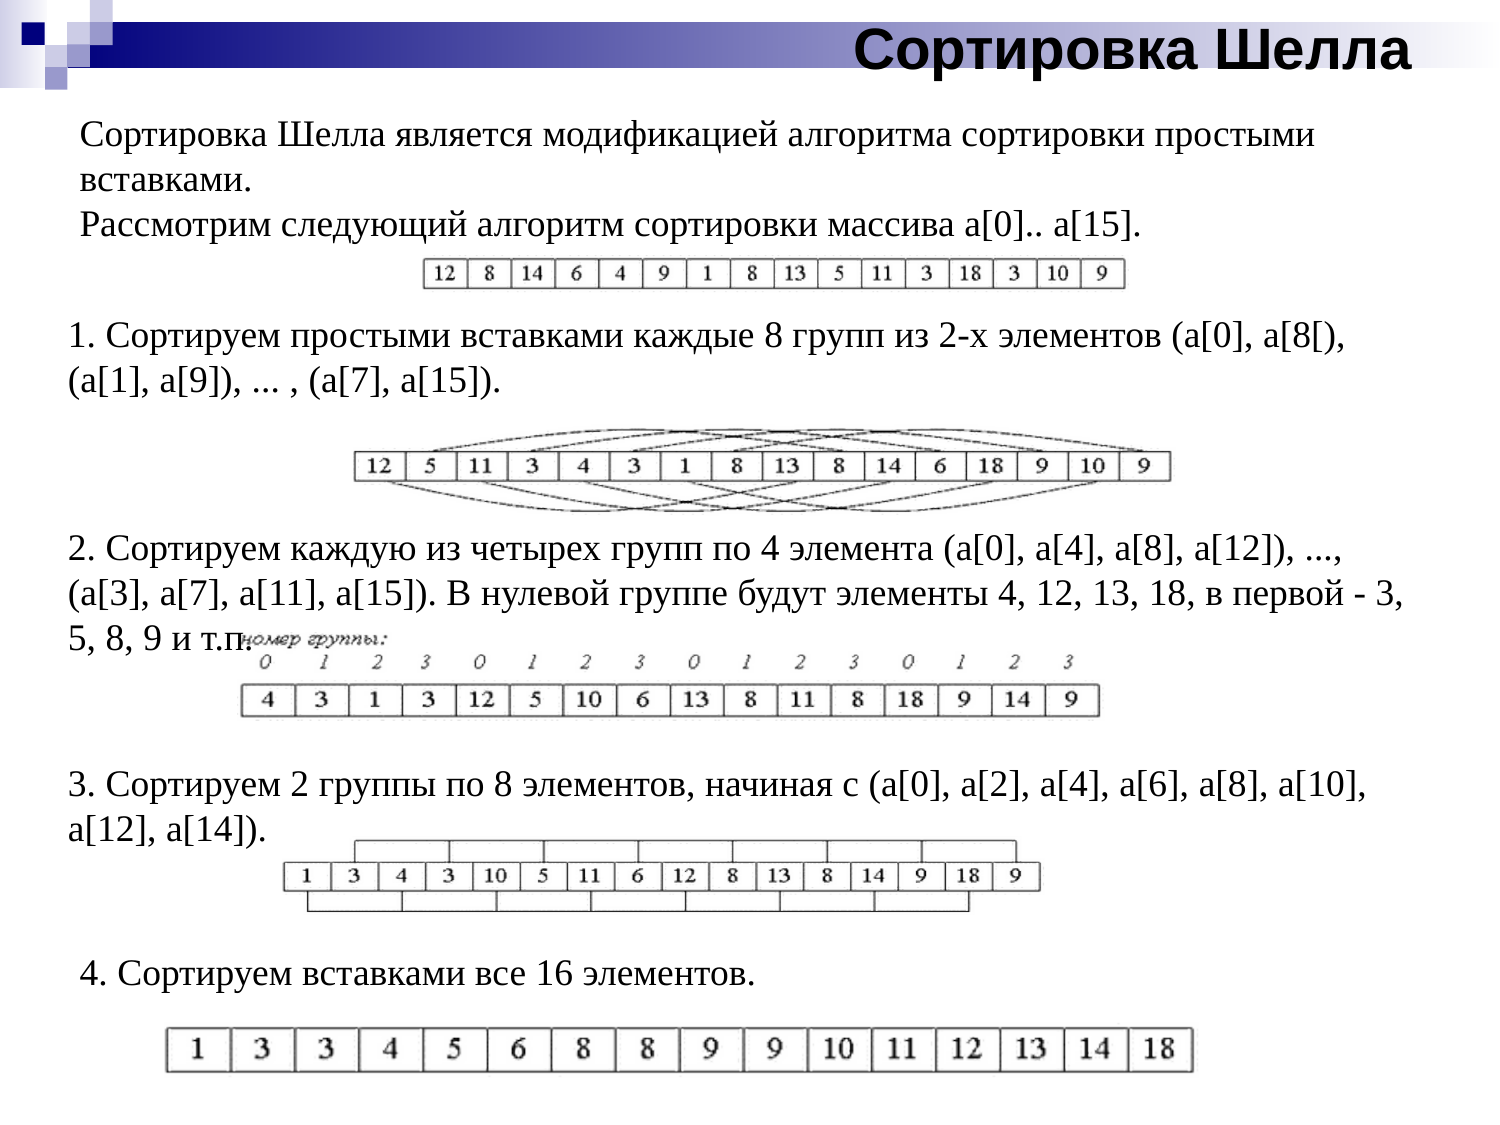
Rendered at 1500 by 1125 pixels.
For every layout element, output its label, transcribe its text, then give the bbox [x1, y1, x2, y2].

title Сортировка Шелла [76, 0, 1427, 93]
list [352, 421, 1177, 519]
text_box 4. Сортируем вставками все 16 элементов. [64, 940, 1380, 1001]
picture [162, 1019, 1201, 1082]
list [421, 255, 1130, 294]
text_box 3. Сортируем 2 группы по 8 элементов, начиная с (a[0], a[2], a[4], a[6], a[8], a[10], a[12], a[14]). [53, 751, 1451, 857]
text_box 1. Сортируем простыми вставками каждые 8 групп из 2-х элементов (a[0], a[8[), (a[1], a[9]), ... , (a[7], a[15]). [53, 302, 1427, 408]
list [280, 831, 1046, 919]
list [237, 632, 1106, 721]
text_box Сортировка Шелла является модификацией алгоритма сортировки простыми вставками. Рассмотрим следующий алгоритм сортировки массива a[0].. a[15]. [64, 101, 1450, 252]
text_box 2. Сортируем каждую из четырех групп по 4 элемента (a[0], a[4], a[8], a[12]), ..., (a[3], a[7], a[11], a[15]). В нулевой группе будут элементы 4, 12, 13, 18, в первой - 3, 5, 8, 9 и т.п. [53, 515, 1451, 666]
